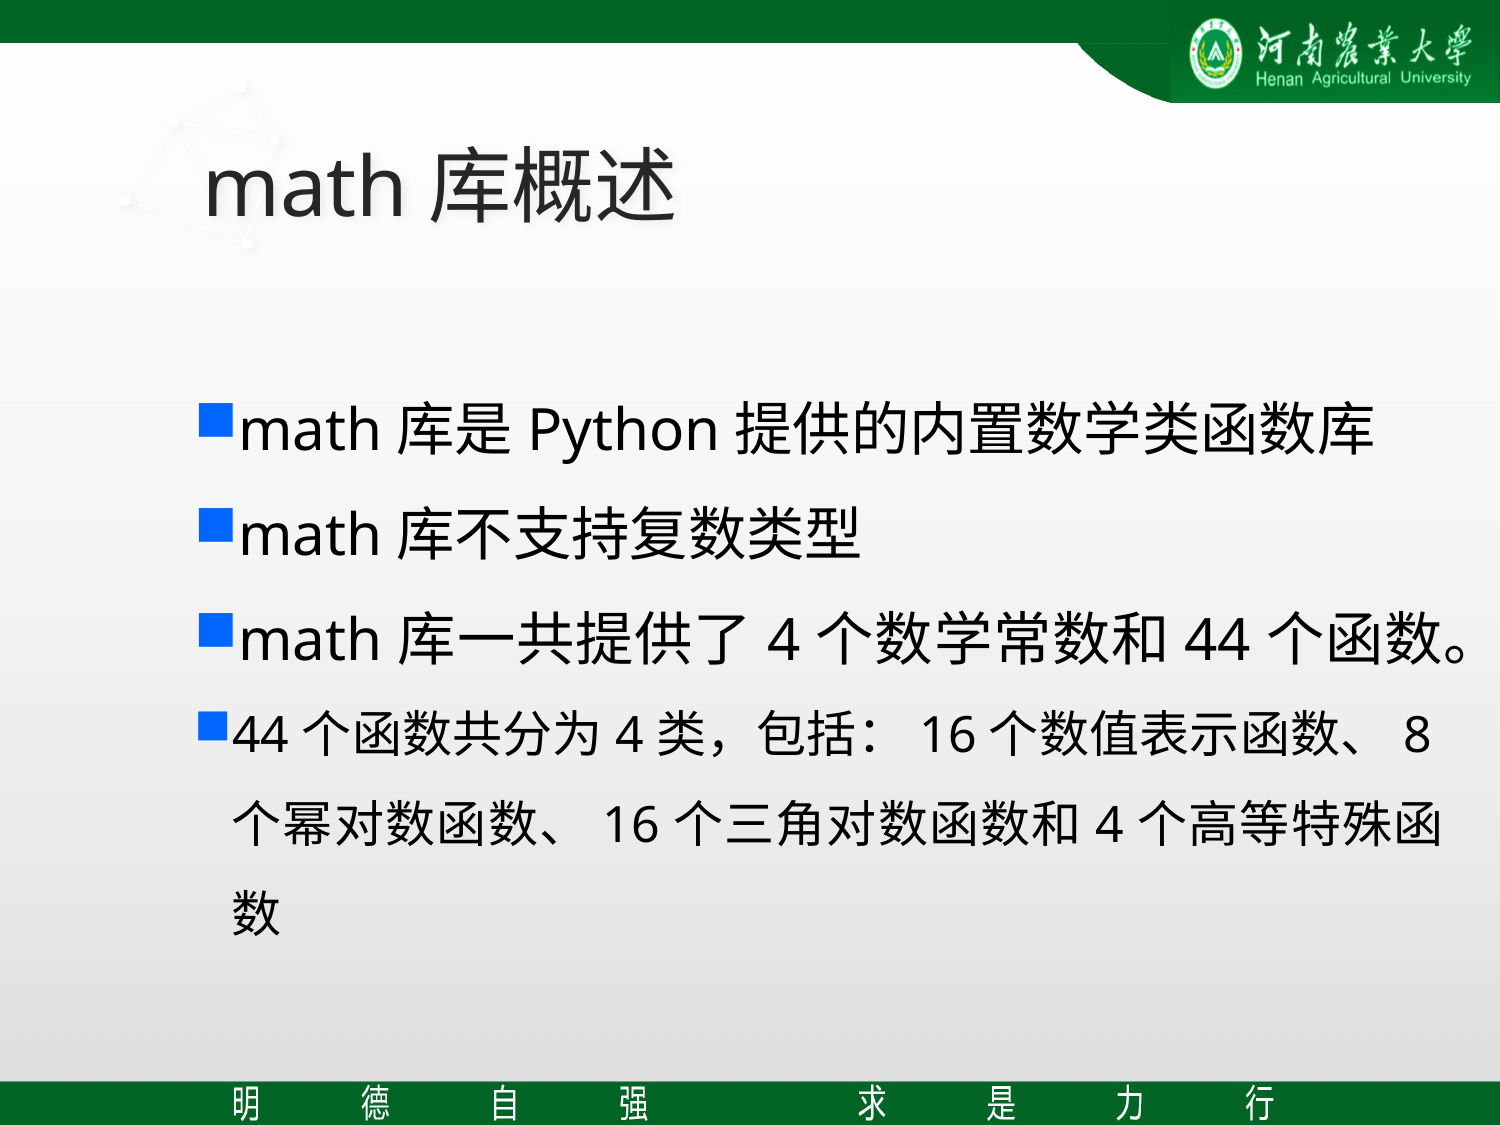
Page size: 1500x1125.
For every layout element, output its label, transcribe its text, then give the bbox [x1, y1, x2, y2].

text_box math库概述 [318, 125, 693, 241]
text_box math库是Python提供的内置数学类函数库 math库不支持复数类型 math库一共提供了4个数学常数和44个函数。 44个函数共分为4类，包括：16个数值表示函数、8个幂对数函数、16个三角对数函数和4个高等特殊函数 [29, 350, 1459, 950]
picture [0, 0, 1500, 1125]
